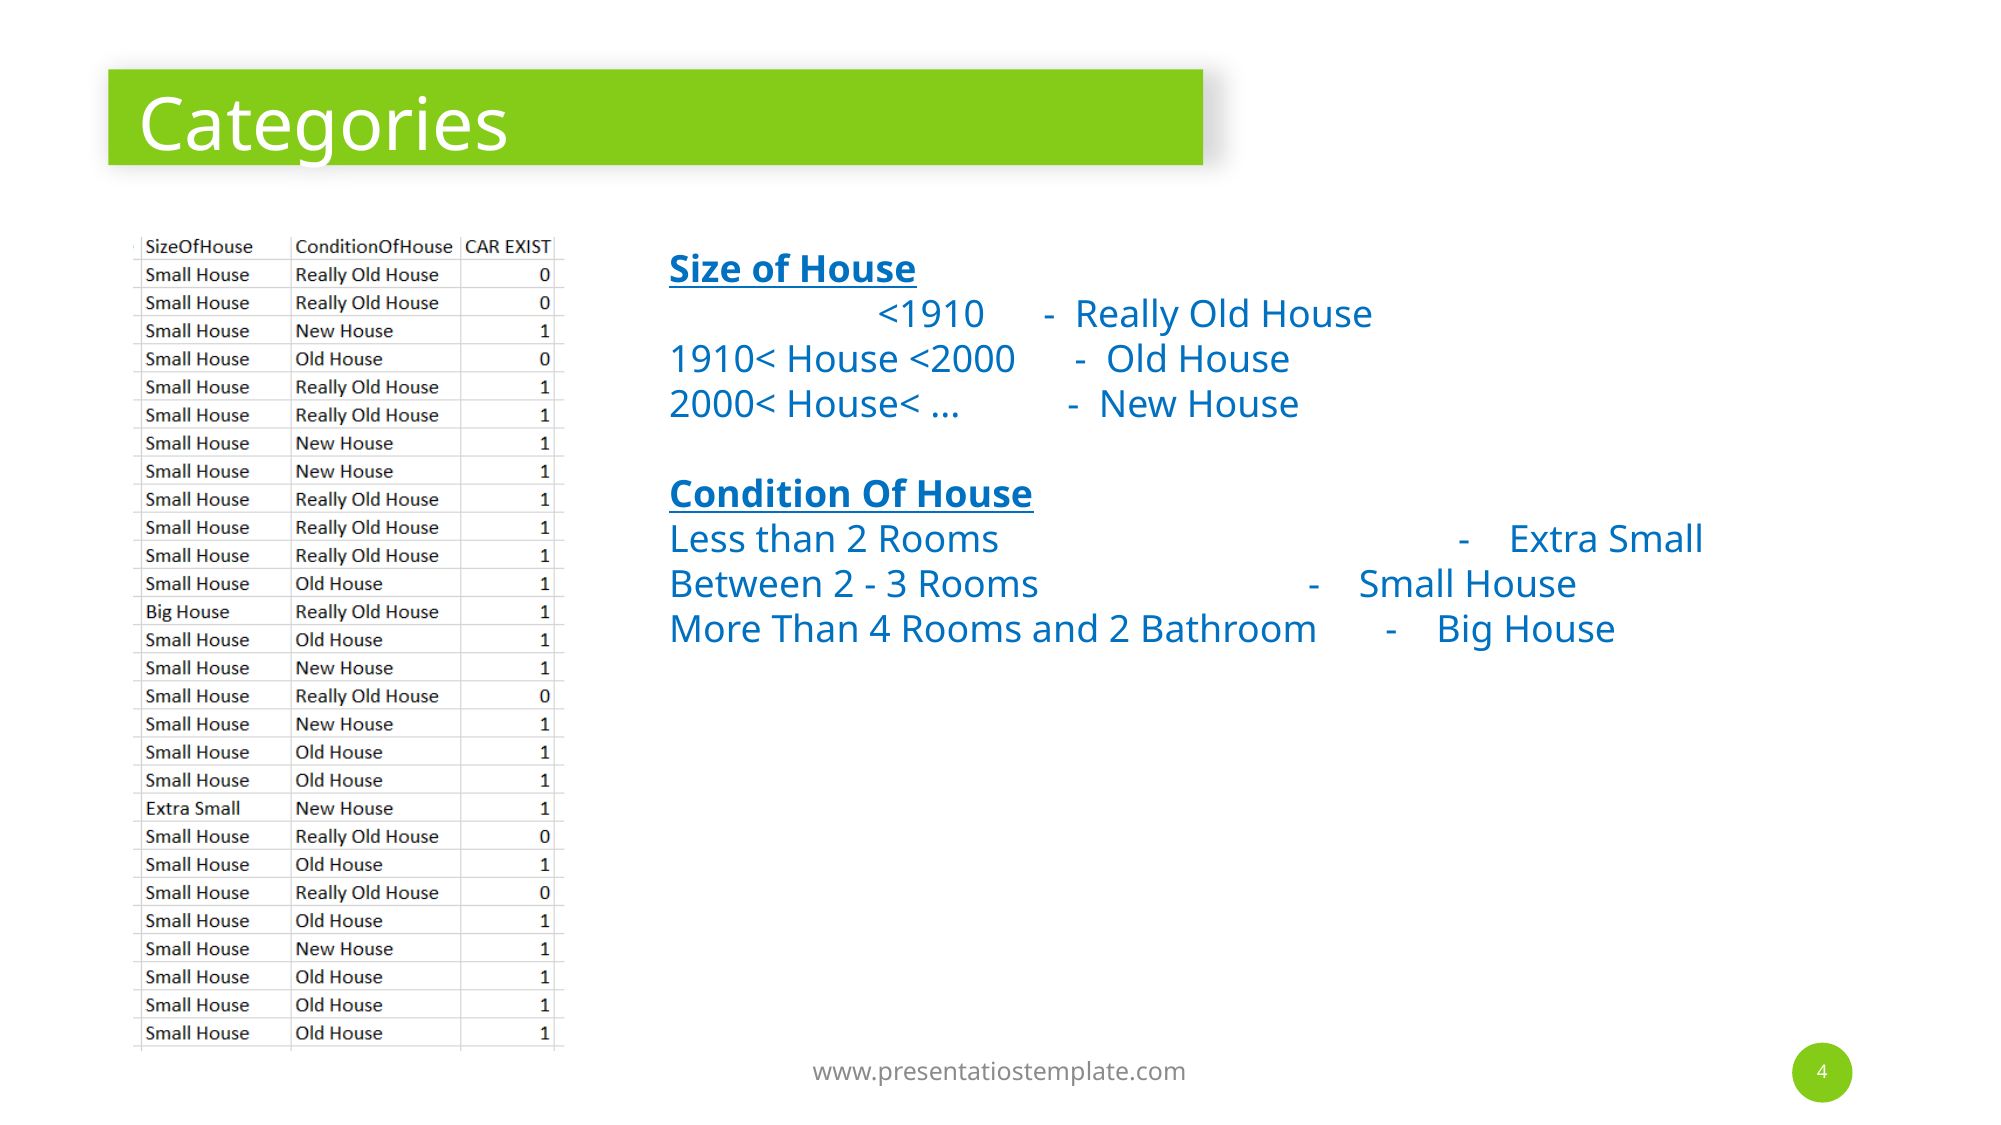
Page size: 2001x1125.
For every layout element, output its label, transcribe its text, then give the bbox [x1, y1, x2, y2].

picture [133, 237, 565, 1051]
title Categories [108, 69, 1204, 166]
text_box Size of House <1910 - Really Old House 1910< House <2000 - Old House 2000< House< ... - New House Condition Of House Less than 2 Rooms - Extra Small Between 2 - 3 Rooms - Small House More Than 4 Rooms and 2 Bathroom - Big House [654, 237, 1729, 658]
slide_number 4 [1792, 1042, 1853, 1103]
footer www.presentatiostemplate.com [662, 1042, 1338, 1103]
